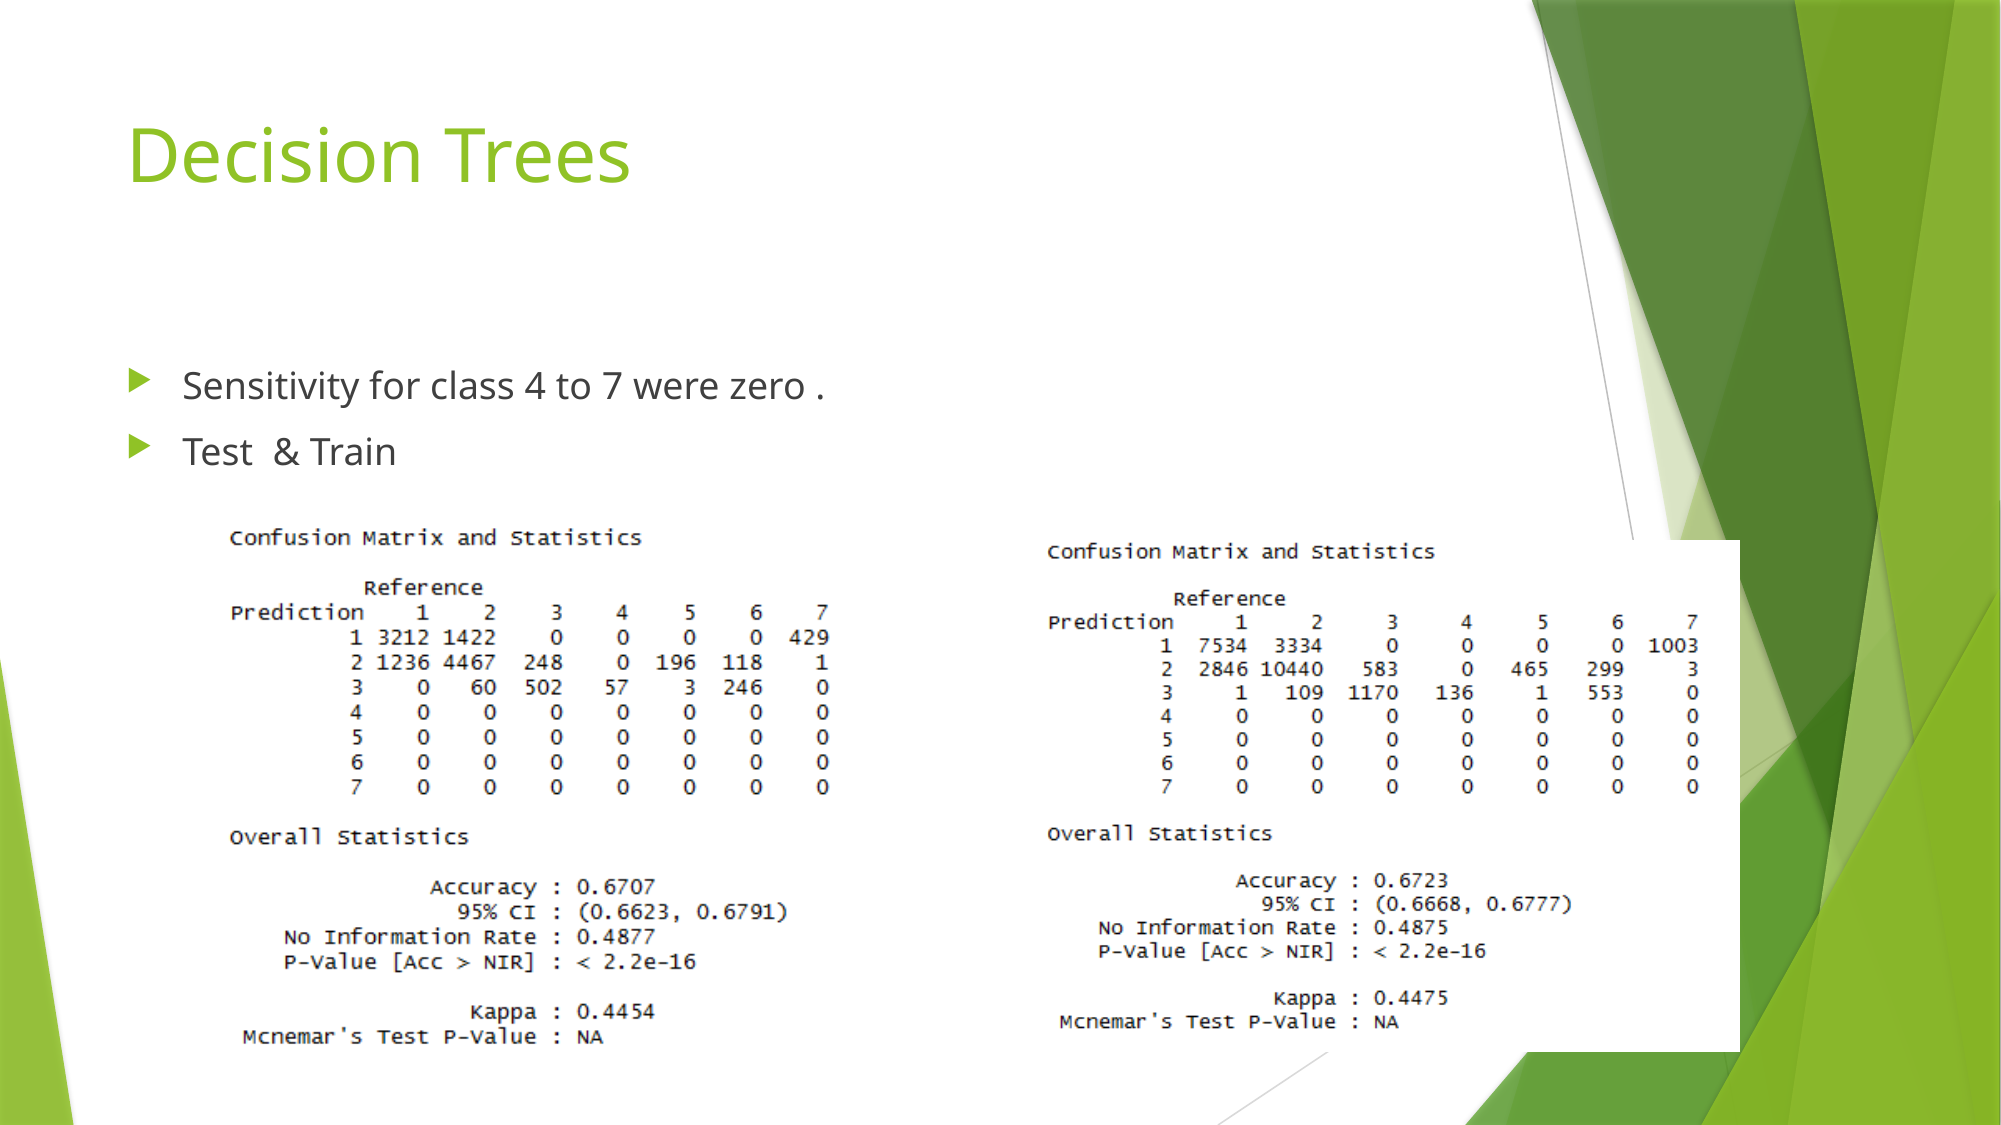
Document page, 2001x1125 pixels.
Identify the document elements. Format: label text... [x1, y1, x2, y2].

picture [226, 526, 869, 1065]
title Decision Trees [111, 99, 1522, 317]
picture [1047, 539, 1741, 1052]
list Sensitivity for class 4 to 7 were zero . Test & Train [111, 354, 1522, 992]
